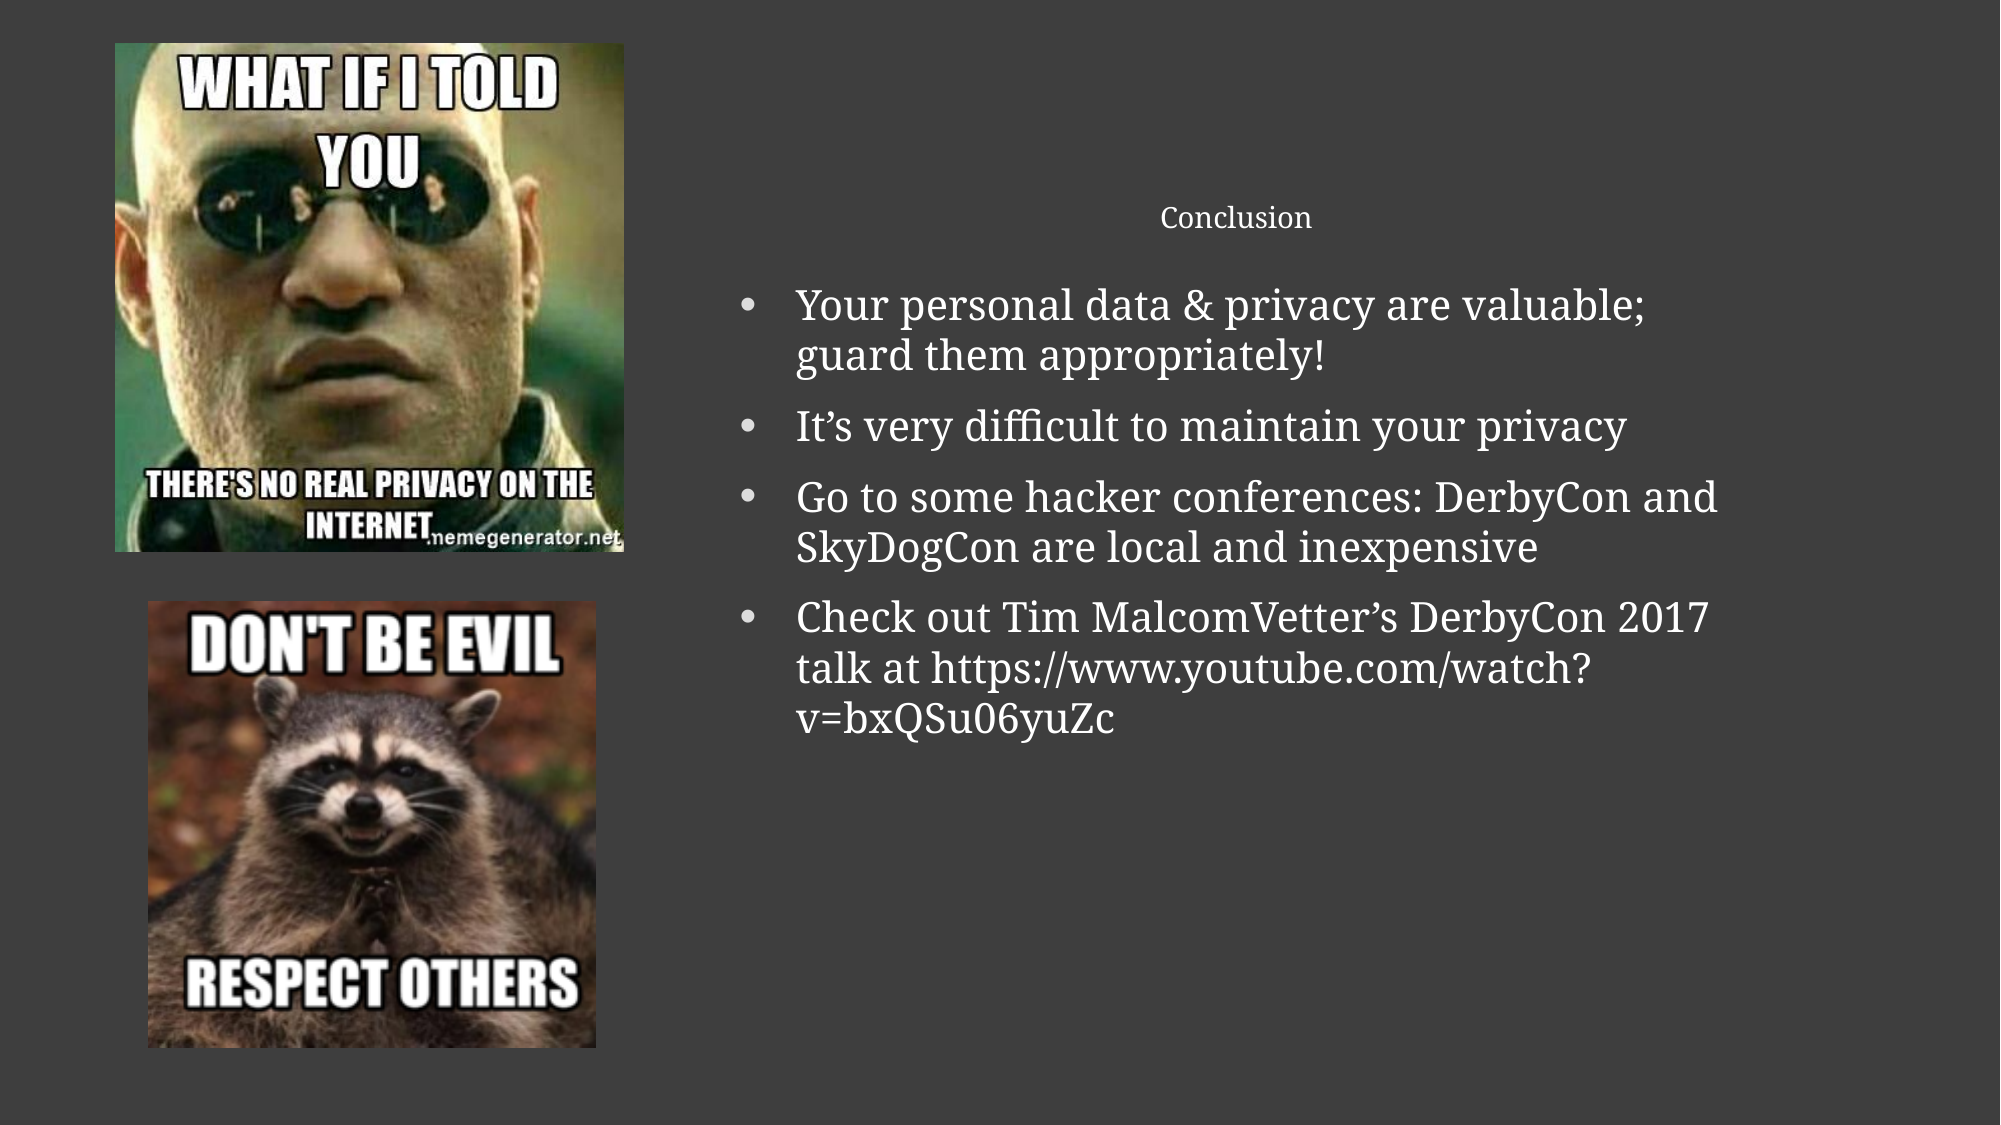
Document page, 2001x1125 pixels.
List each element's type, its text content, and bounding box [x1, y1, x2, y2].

list Your personal data & privacy are valuable; guard them appropriately! It’s very difficult to maintain your privacy Go to some hacker conferences: DerbyCon and SkyDogCon are local and inexpensive Check out Tim MalcomVetter’s DerbyCon 2017 talk at https://www.youtube.com/watch?v=bxQSu06yuZc [724, 270, 1749, 978]
picture [115, 43, 625, 553]
title Conclusion [724, 191, 1749, 242]
picture [148, 600, 596, 1049]
